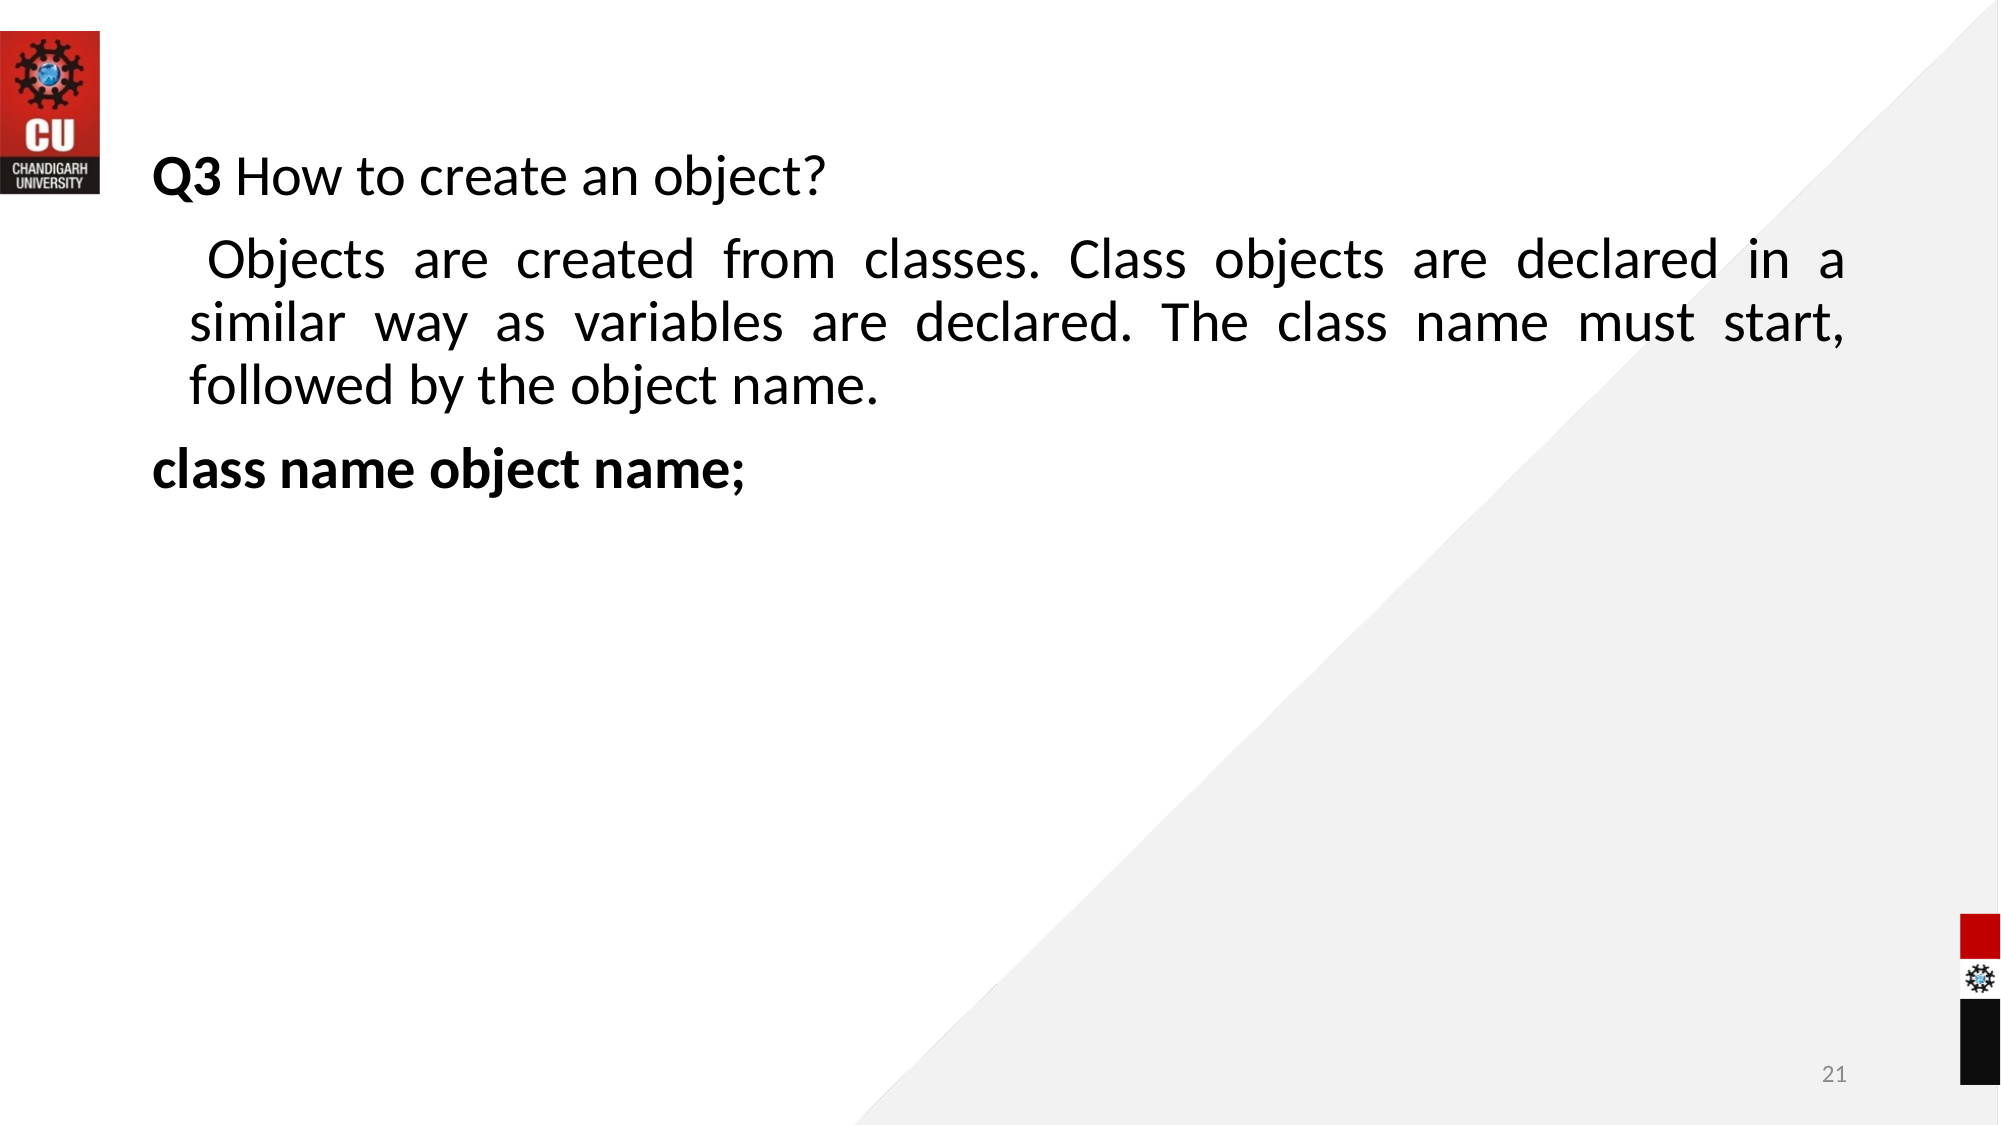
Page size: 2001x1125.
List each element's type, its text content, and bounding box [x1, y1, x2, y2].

list Q3 How to create an object? Objects are created from classes. Class objects are declared in a similar way as variables are declared. The class name must start, followed by the object name. class name object name; [137, 137, 1863, 1014]
slide_number 21 [1412, 1042, 1863, 1103]
picture [0, 0, 2001, 1125]
